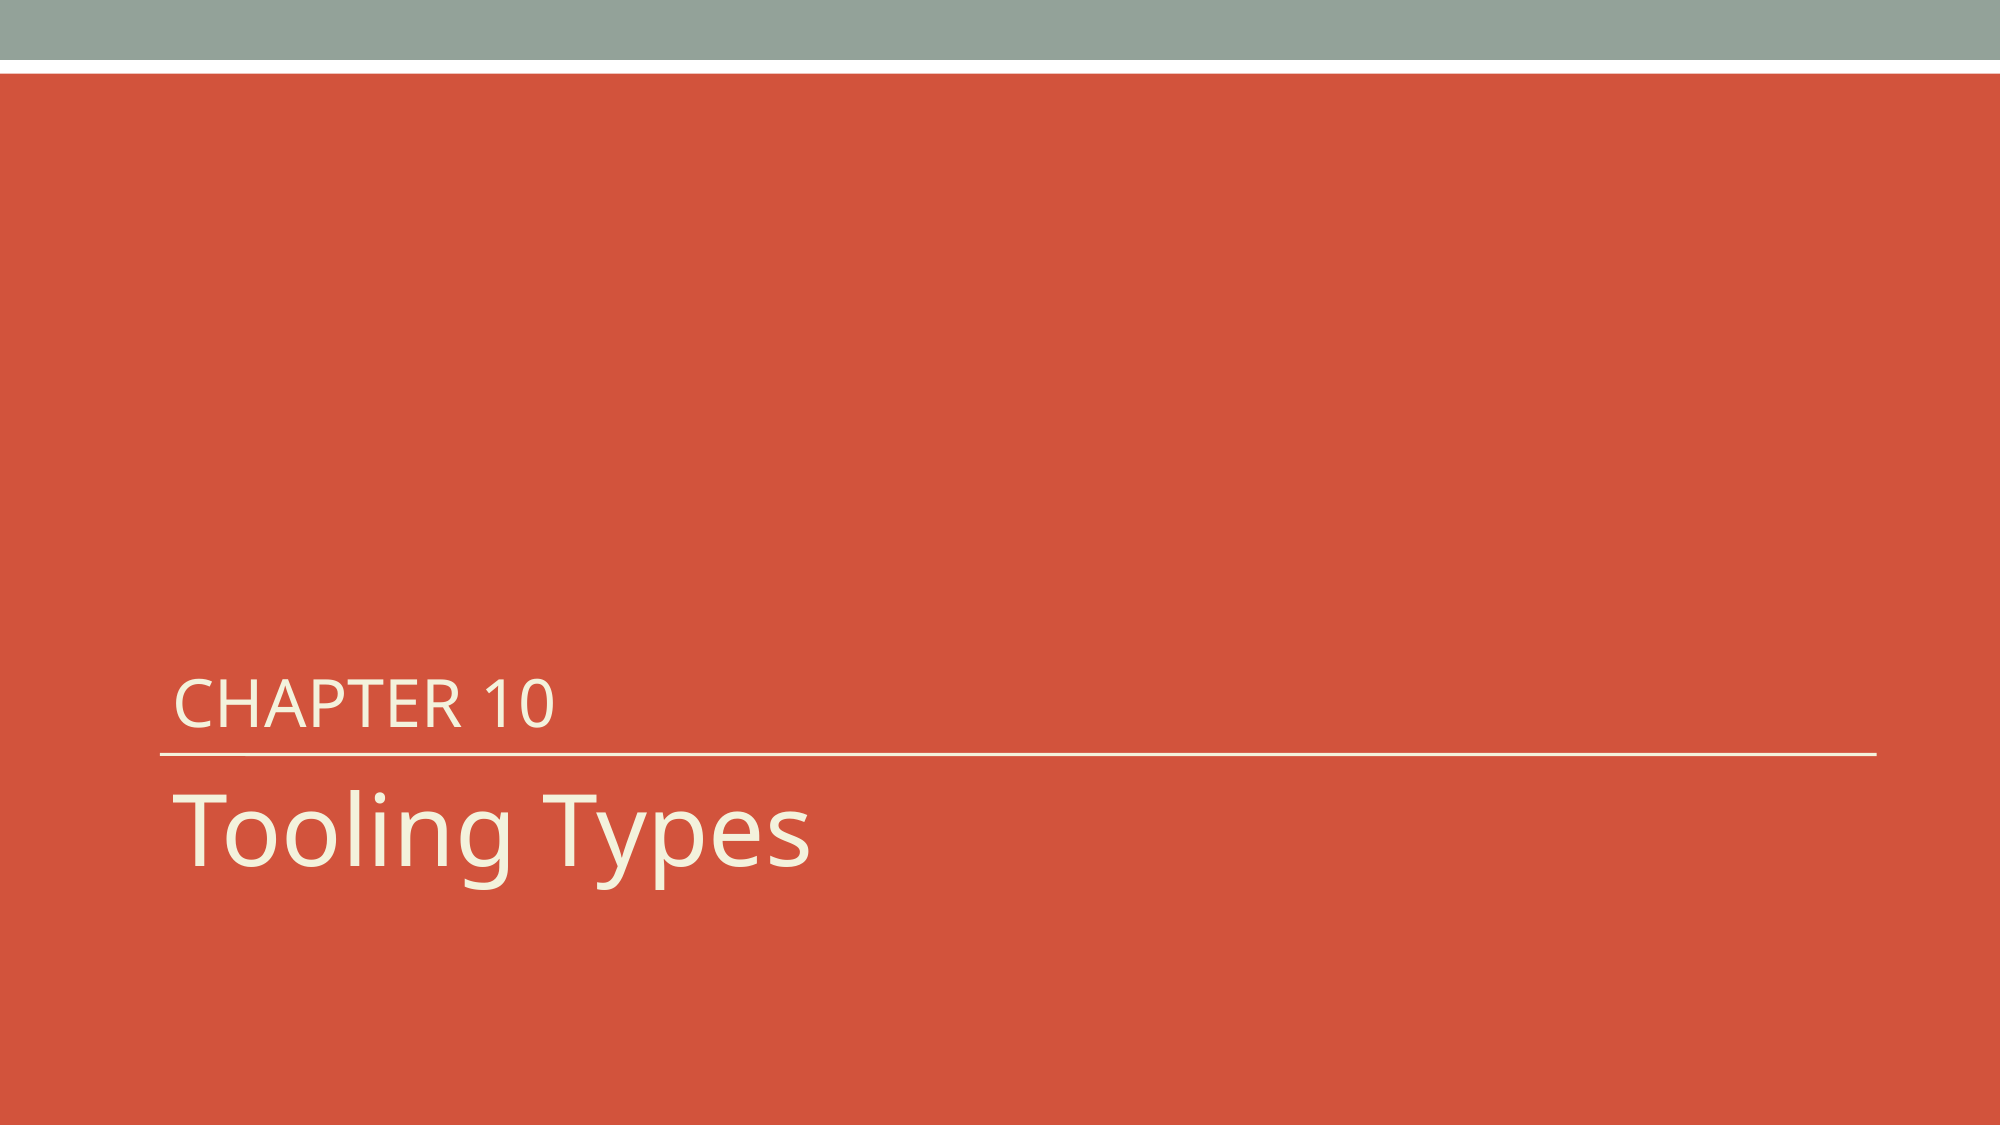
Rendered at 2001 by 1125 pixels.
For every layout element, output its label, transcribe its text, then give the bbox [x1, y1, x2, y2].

text_box CHAPTER 10 [157, 387, 1858, 749]
text_box Tooling Types [157, 758, 1858, 1005]
